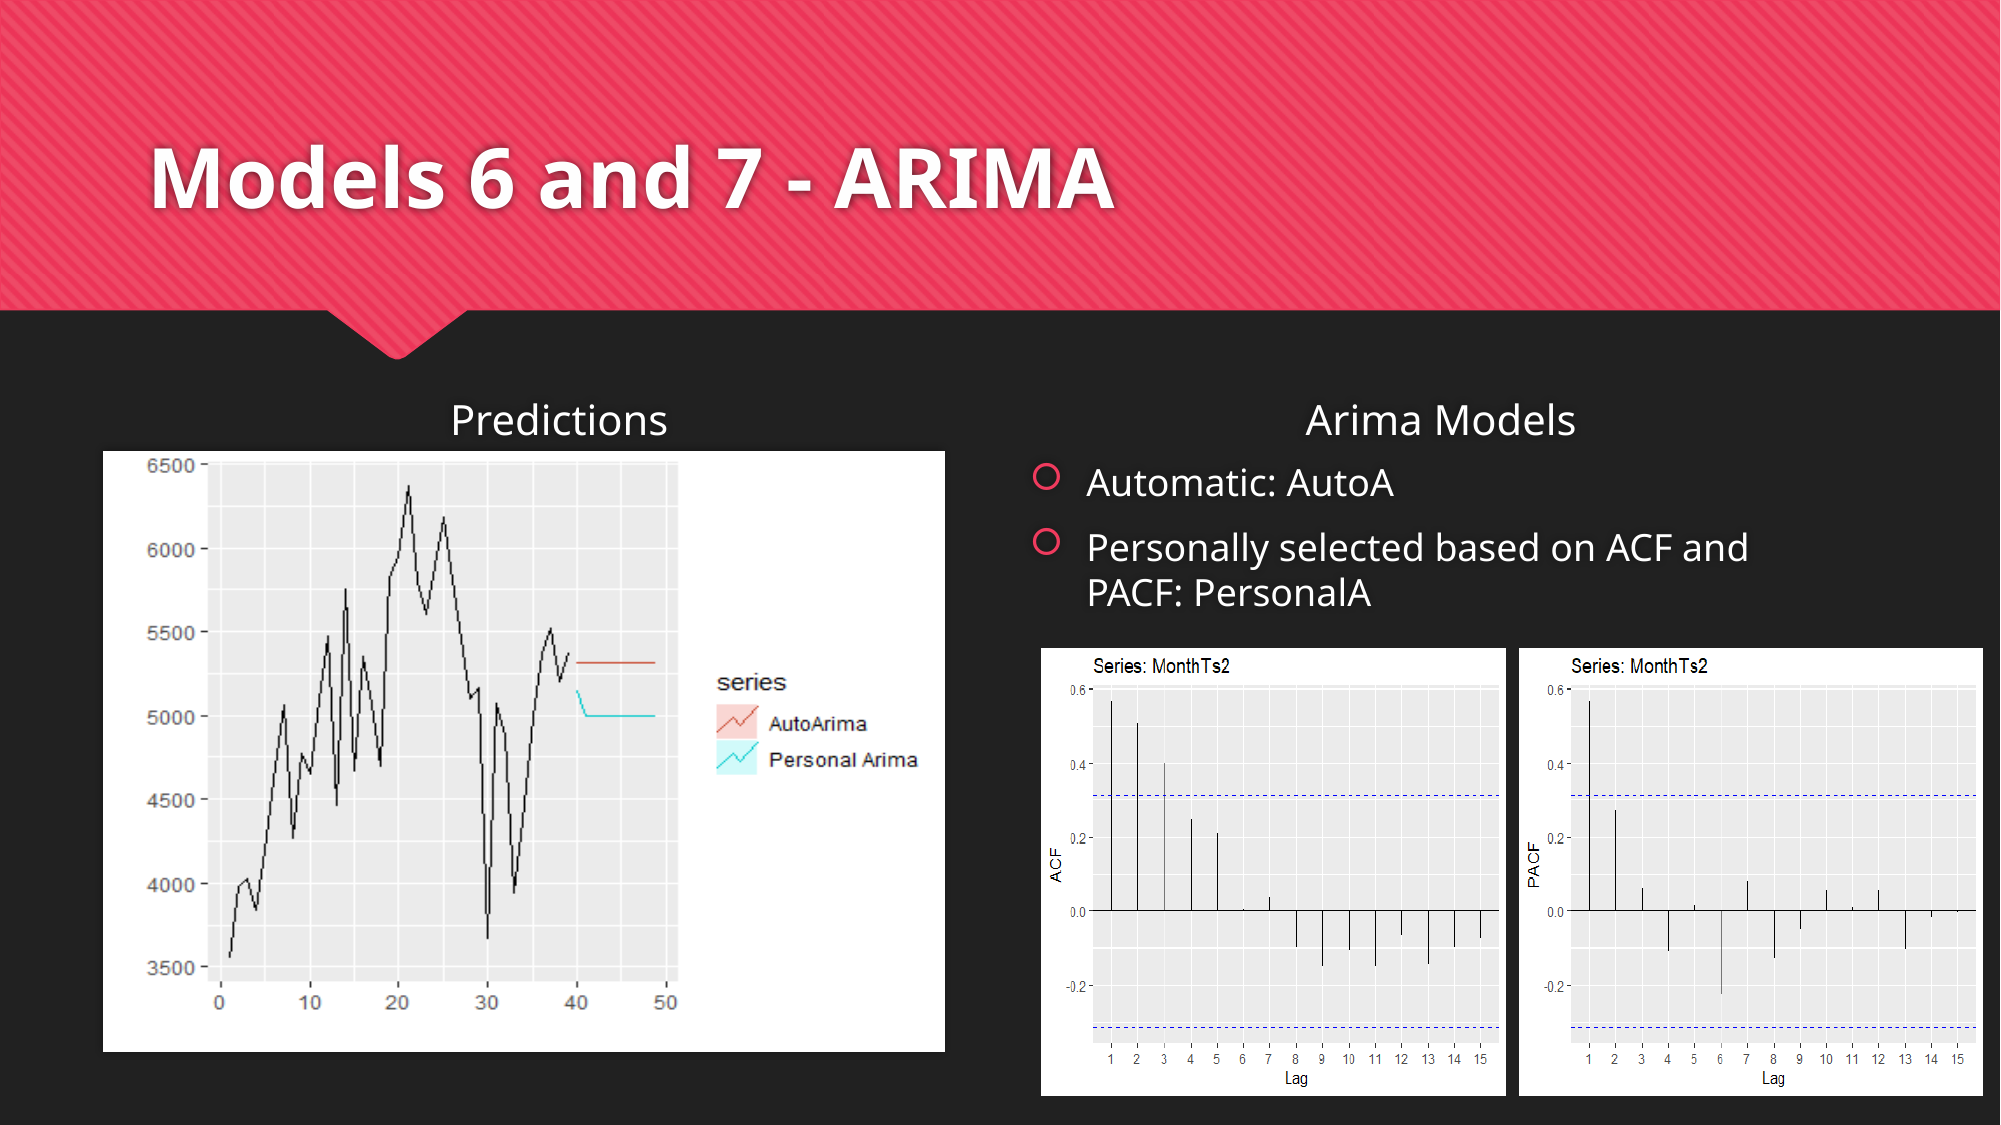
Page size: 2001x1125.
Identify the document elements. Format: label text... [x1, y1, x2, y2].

list Automatic: AutoA Personally selected based on ACF and PACF: PersonalA [1014, 451, 1868, 674]
picture [1518, 647, 1984, 1096]
title Models 6 and 7 - ARIMA [132, 73, 1868, 233]
list Arima Models [1014, 356, 1868, 445]
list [103, 450, 945, 1052]
picture [1041, 647, 1506, 1096]
list Predictions [133, 356, 985, 452]
